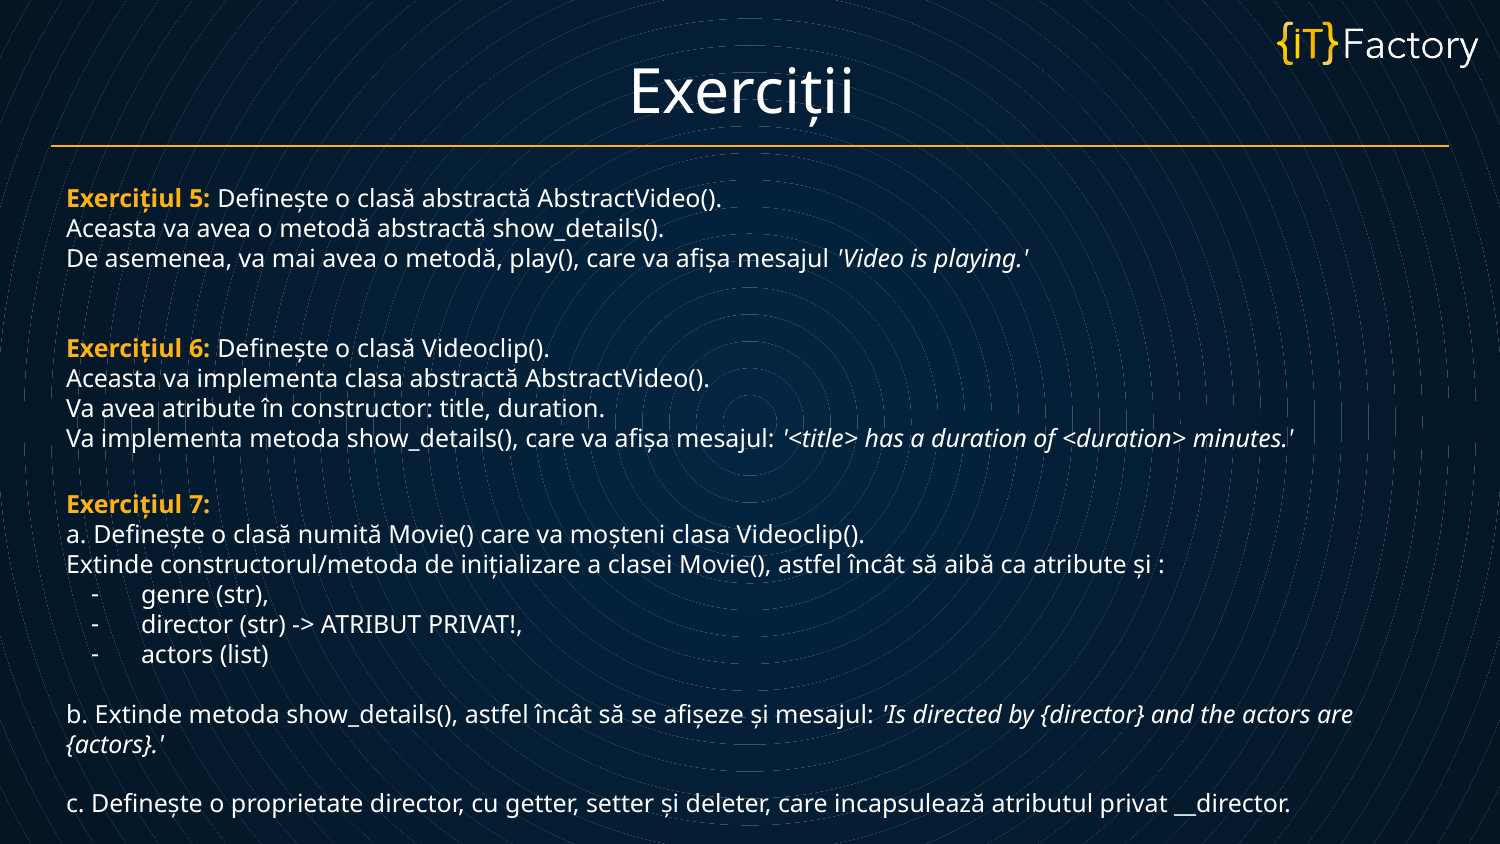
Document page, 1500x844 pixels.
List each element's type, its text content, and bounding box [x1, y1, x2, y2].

text_box Exercițiul 5: Definește o clasă abstractă AbstractVideo(). Aceasta va avea o metodă abstractă show_details(). De asemenea, va mai avea o metodă, play(), care va afișa mesajul 'Video is playing.' Exercițiul 6: Definește o clasă Videoclip(). Aceasta va implementa clasa abstractă AbstractVideo(). Va avea atribute în constructor: title, duration. Va implementa metoda show_details(), care va afișa mesajul: '<title> has a duration of <duration> minutes.' Exercițiul 7: a. Definește o clasă numită Movie() care va moșteni clasa Videoclip(). Extinde constructorul/metoda de inițializare a clasei Movie(), astfel încât să aibă ca atribute și : genre (str), director (str) -> ATRIBUT PRIVAT!, actors (list) b. Extinde metoda show_details(), astfel încât să se afișeze și mesajul: 'Is directed by {director} and the actors are {actors}.' c. Definește o proprietate director, cu getter, setter și deleter, care incapsulează atributul privat __director. [51, 167, 1449, 816]
title Exerciții [51, 41, 1449, 141]
picture [1277, 16, 1479, 73]
